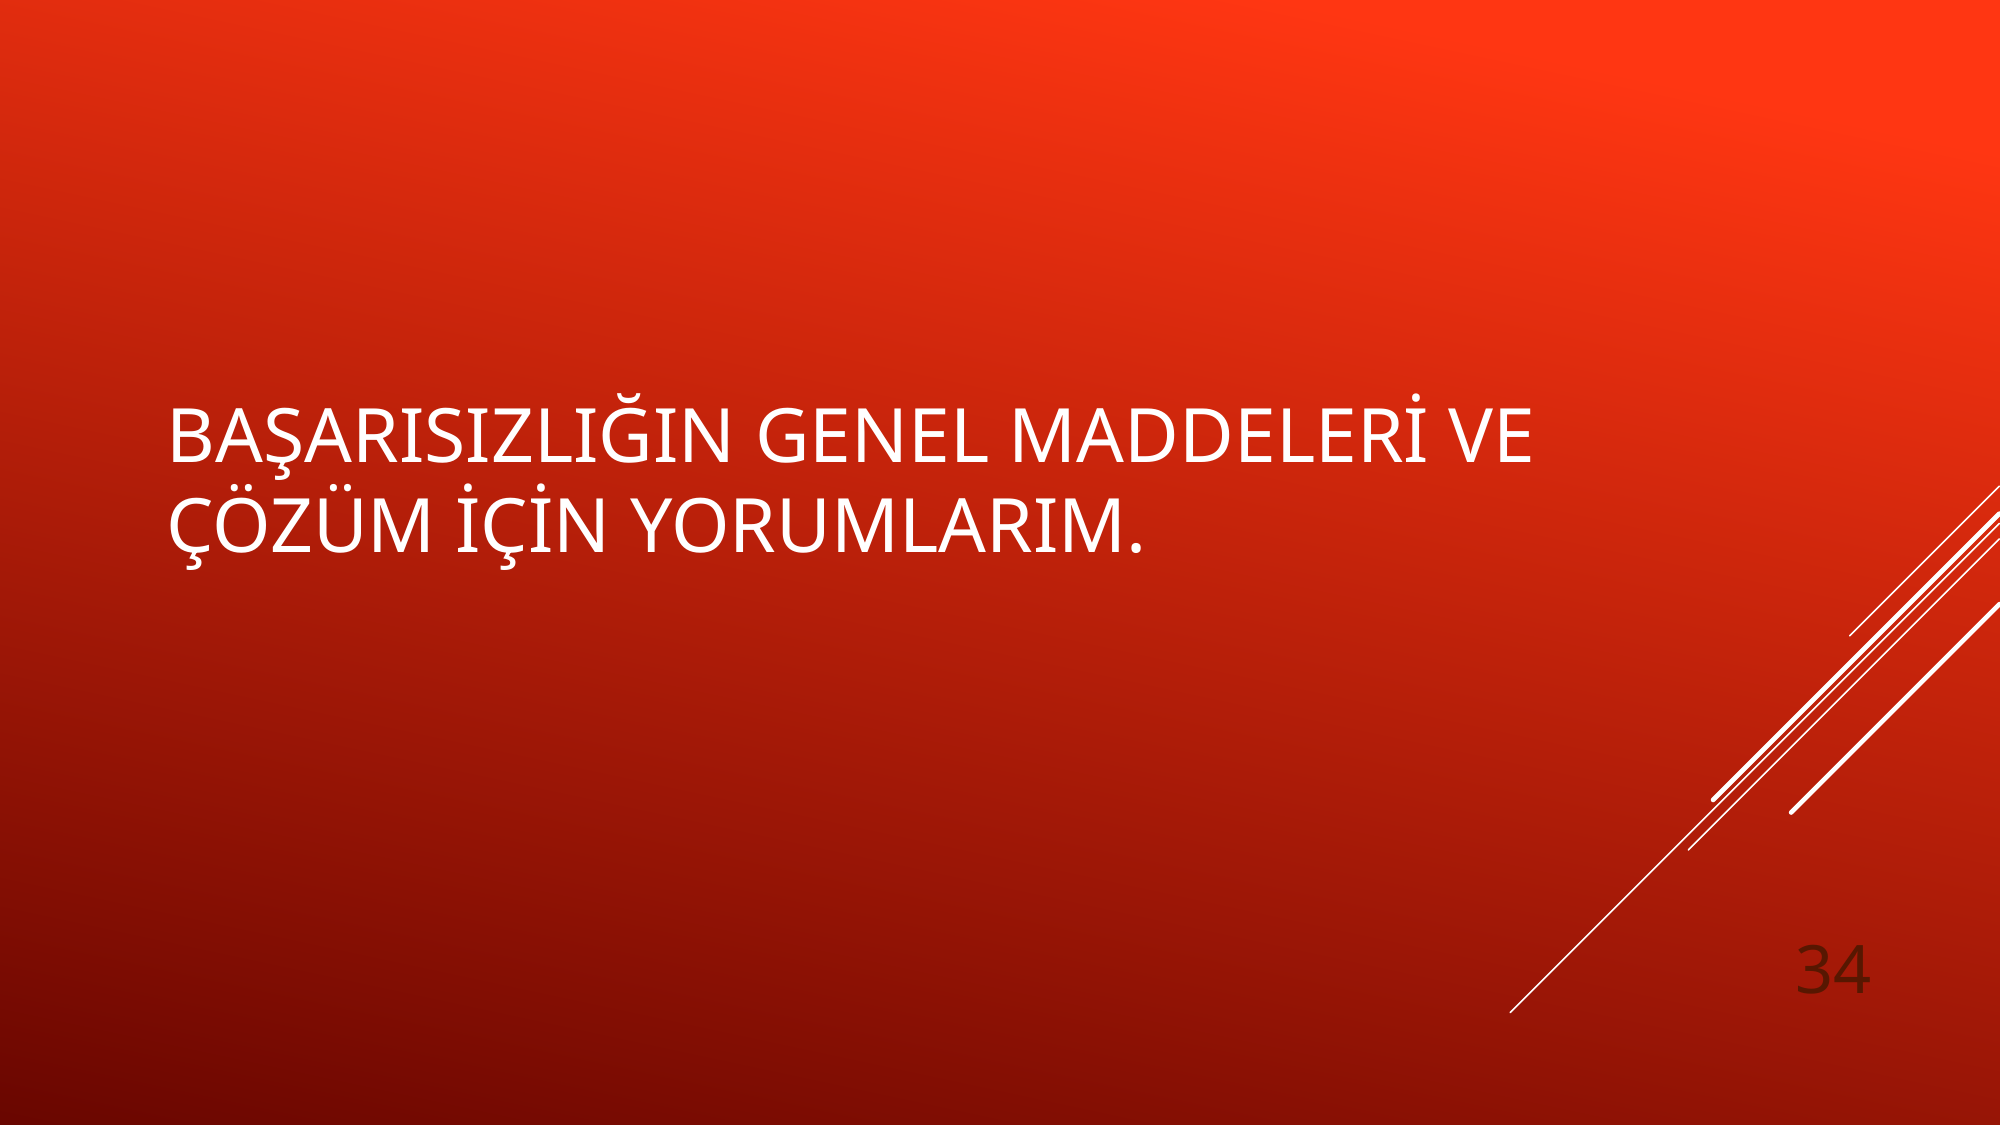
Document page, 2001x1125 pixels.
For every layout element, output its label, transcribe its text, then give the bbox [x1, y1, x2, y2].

title BAŞARISIZLIĞIN GENEL MADDELERİ ve ÇÖZÜM için yorumlarım. [151, 249, 1710, 707]
slide_number 34 [1700, 915, 1888, 1025]
